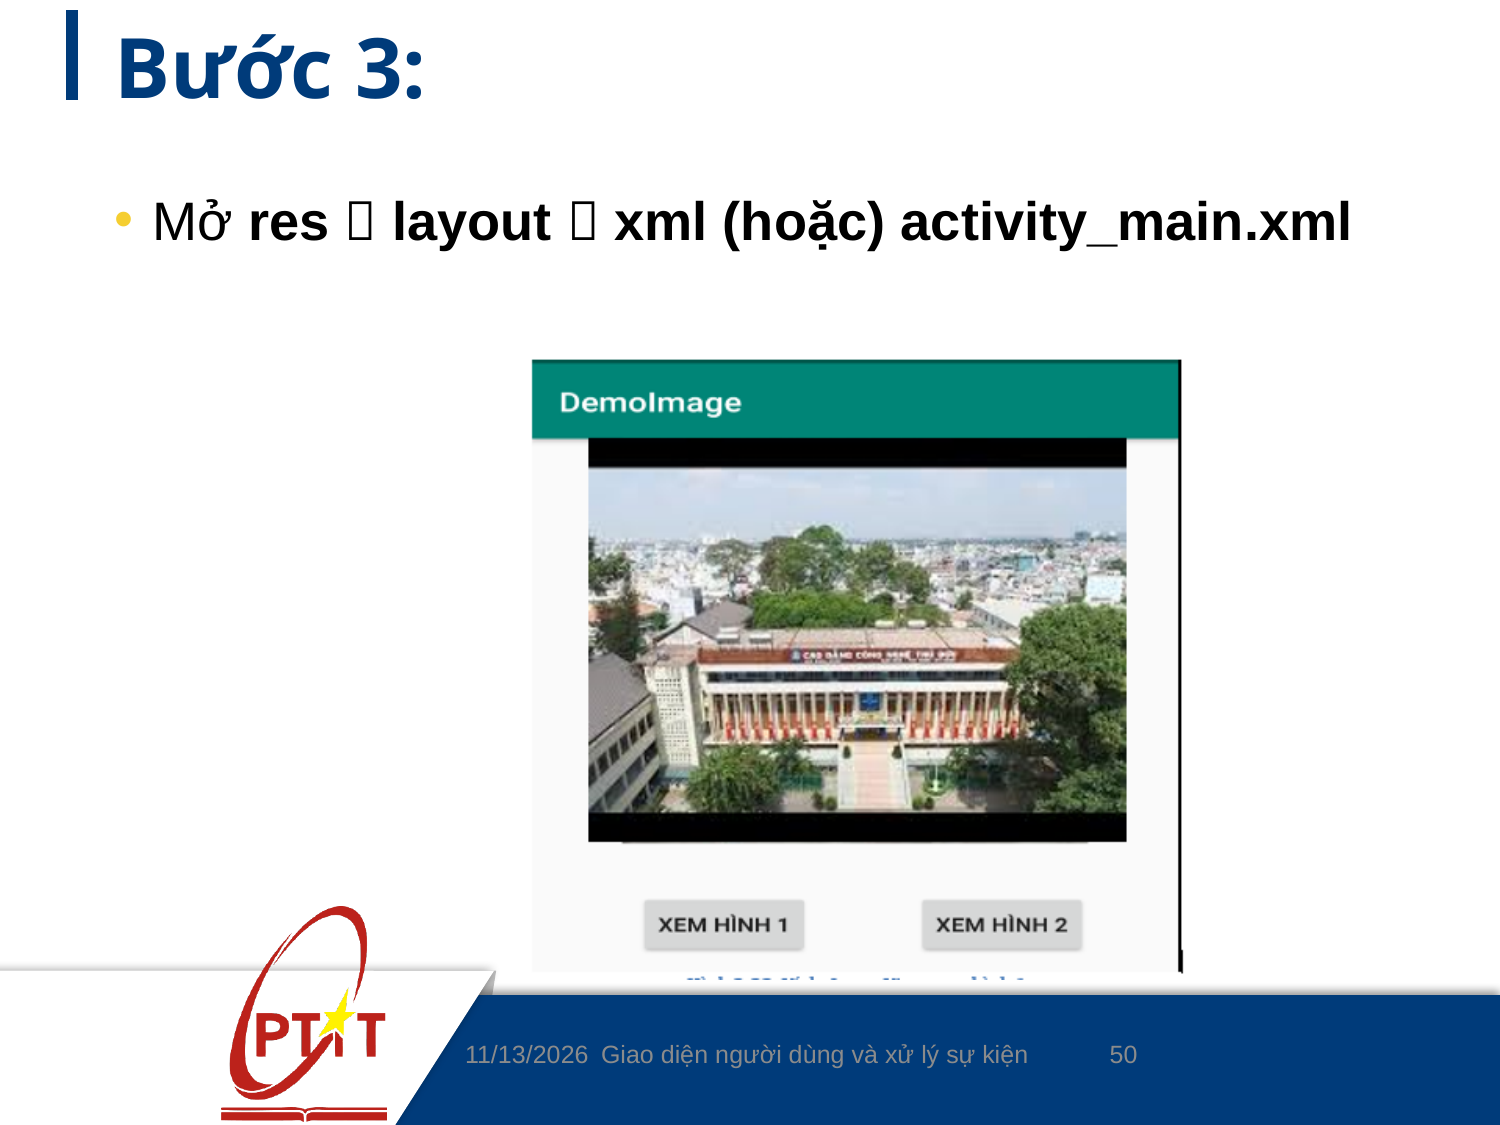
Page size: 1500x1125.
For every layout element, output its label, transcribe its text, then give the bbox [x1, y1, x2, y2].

title Bước 3: [99, 5, 1394, 138]
picture [512, 349, 1191, 980]
list Mở res  layout  xml (hoặc) activity_main.xml [99, 162, 1394, 882]
slide_number 50 [815, 1023, 1153, 1084]
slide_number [450, 1023, 561, 1084]
footer Giao diện người dùng và xử lý sự kiện [561, 1023, 815, 1084]
picture [221, 906, 387, 1122]
